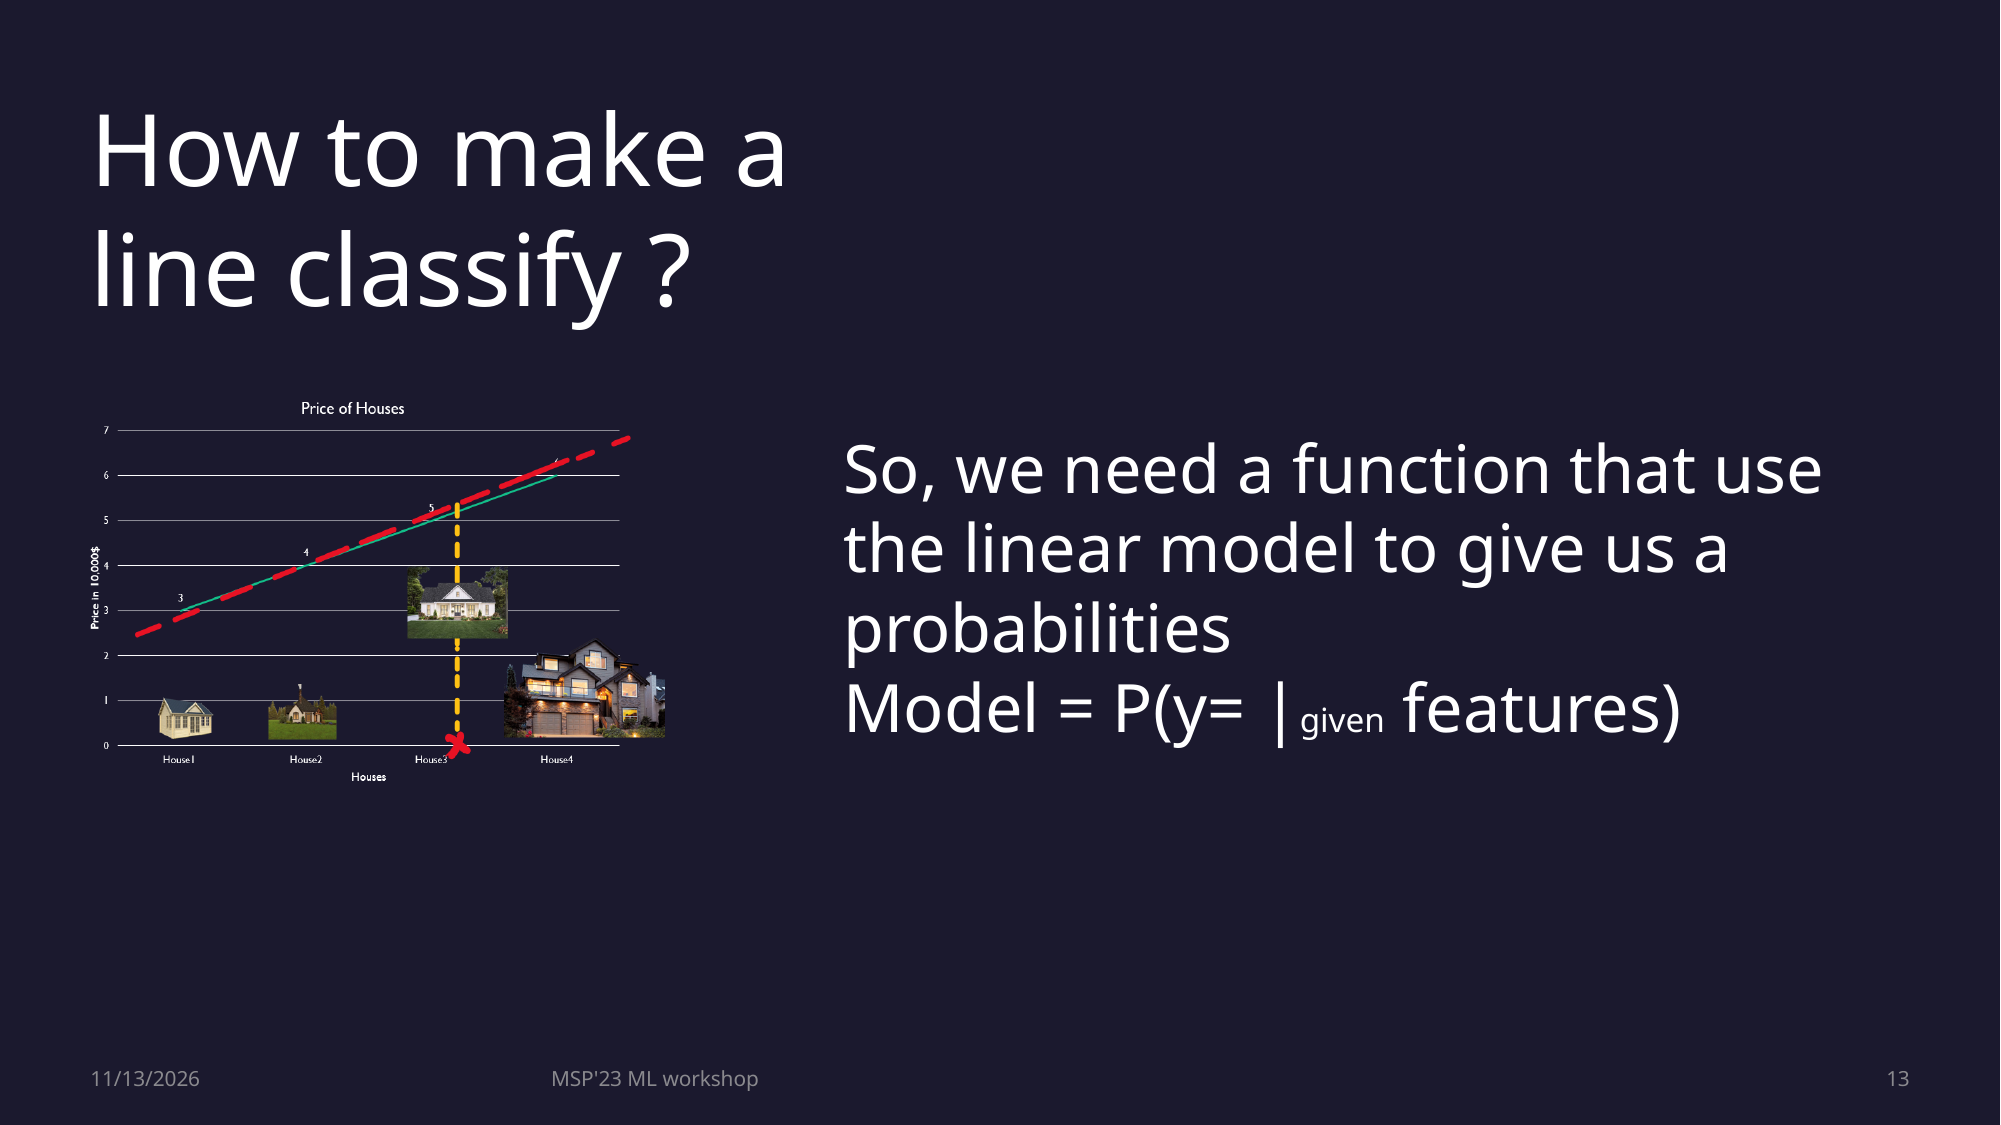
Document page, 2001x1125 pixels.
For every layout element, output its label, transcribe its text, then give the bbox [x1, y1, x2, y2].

footer MSP'23 ML workshop [551, 1067, 1598, 1093]
text_box How to make a line classify ? [90, 86, 829, 344]
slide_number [90, 1067, 522, 1093]
picture [46, 373, 705, 802]
slide_number 13 [1632, 1067, 1910, 1093]
